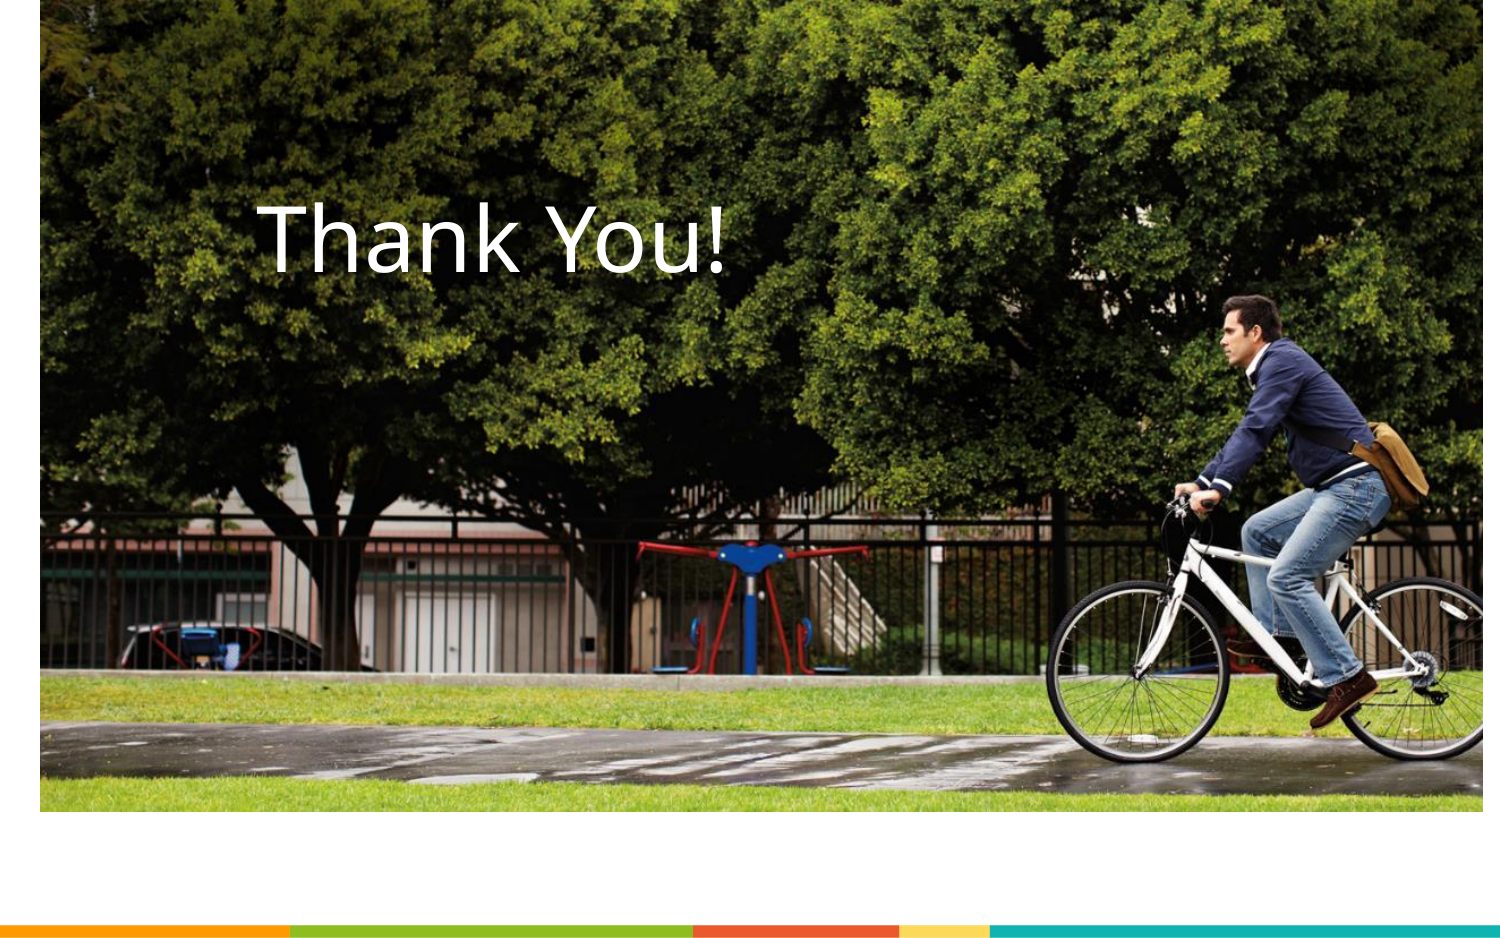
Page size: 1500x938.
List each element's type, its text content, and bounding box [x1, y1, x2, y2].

text_box Thank You! [242, 173, 1164, 299]
picture [0, 0, 1500, 938]
